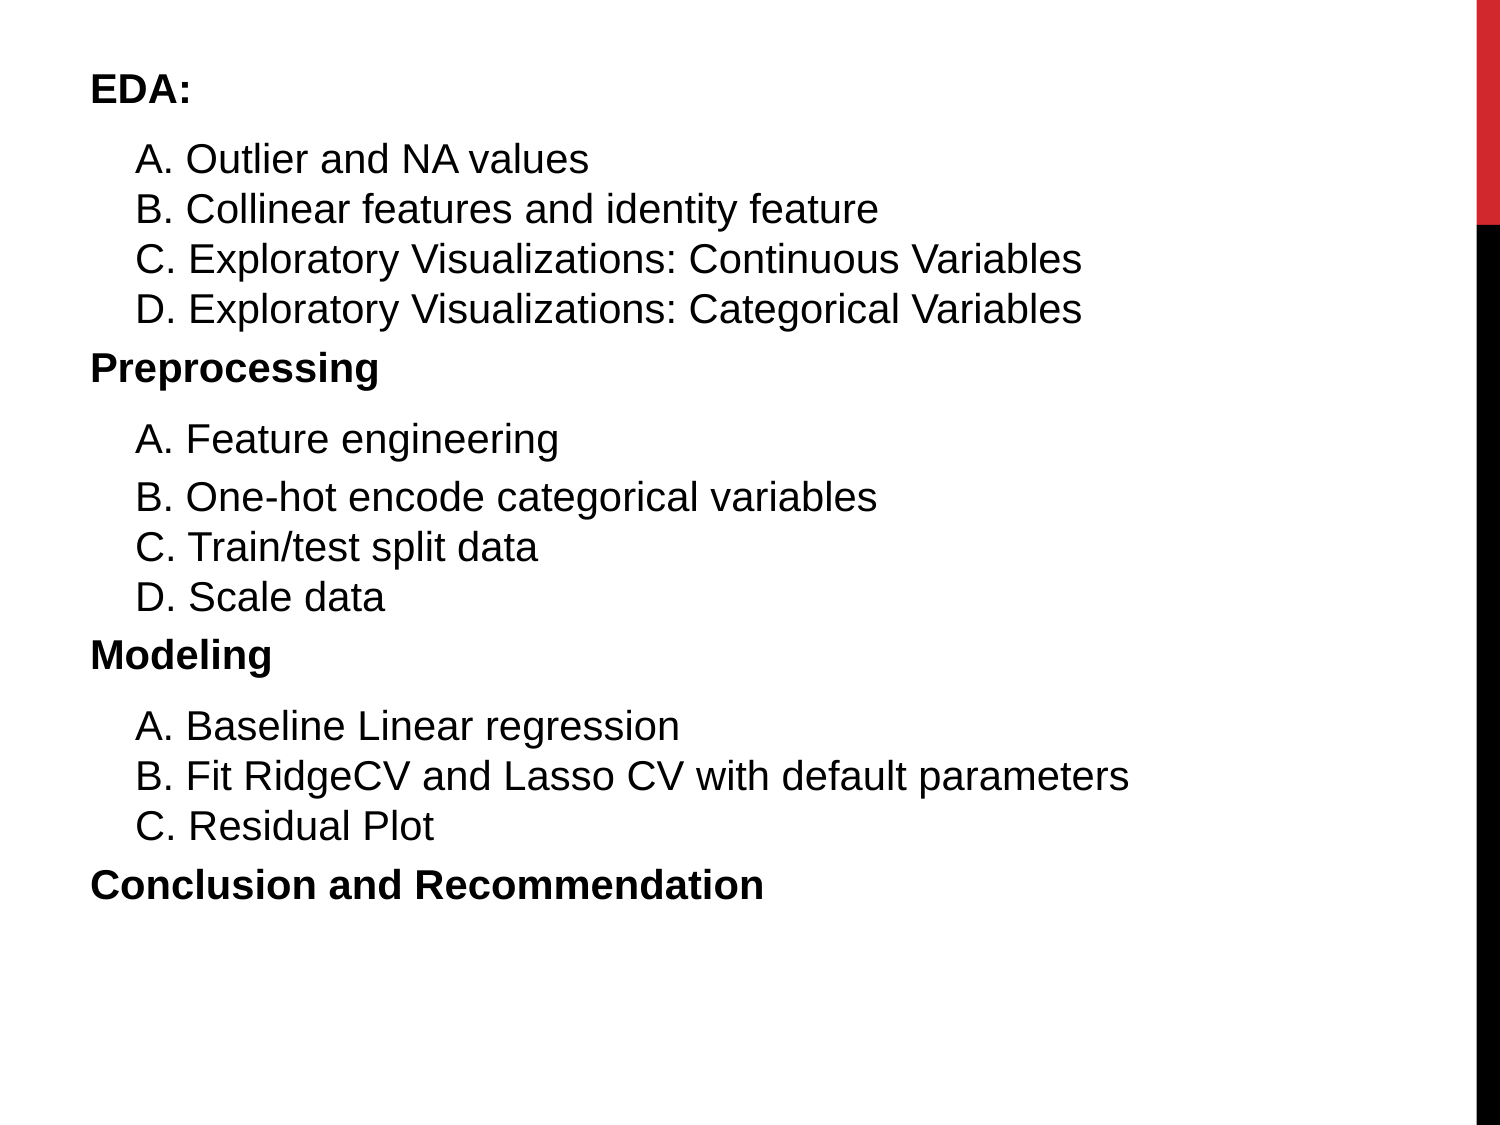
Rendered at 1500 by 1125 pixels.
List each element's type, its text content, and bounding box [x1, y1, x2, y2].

list EDA: A. Outlier and NA values B. Collinear features and identity feature C. Exploratory Visualizations: Continuous Variables D. Exploratory Visualizations: Categorical Variables Preprocessing A. Feature engineering B. One-hot encode categorical variables C. Train/test split data D. Scale data Modeling A. Baseline Linear regression B. Fit RidgeCV and Lasso CV with default parameters C. Residual Plot Conclusion and Recommendation [75, 53, 1325, 1005]
